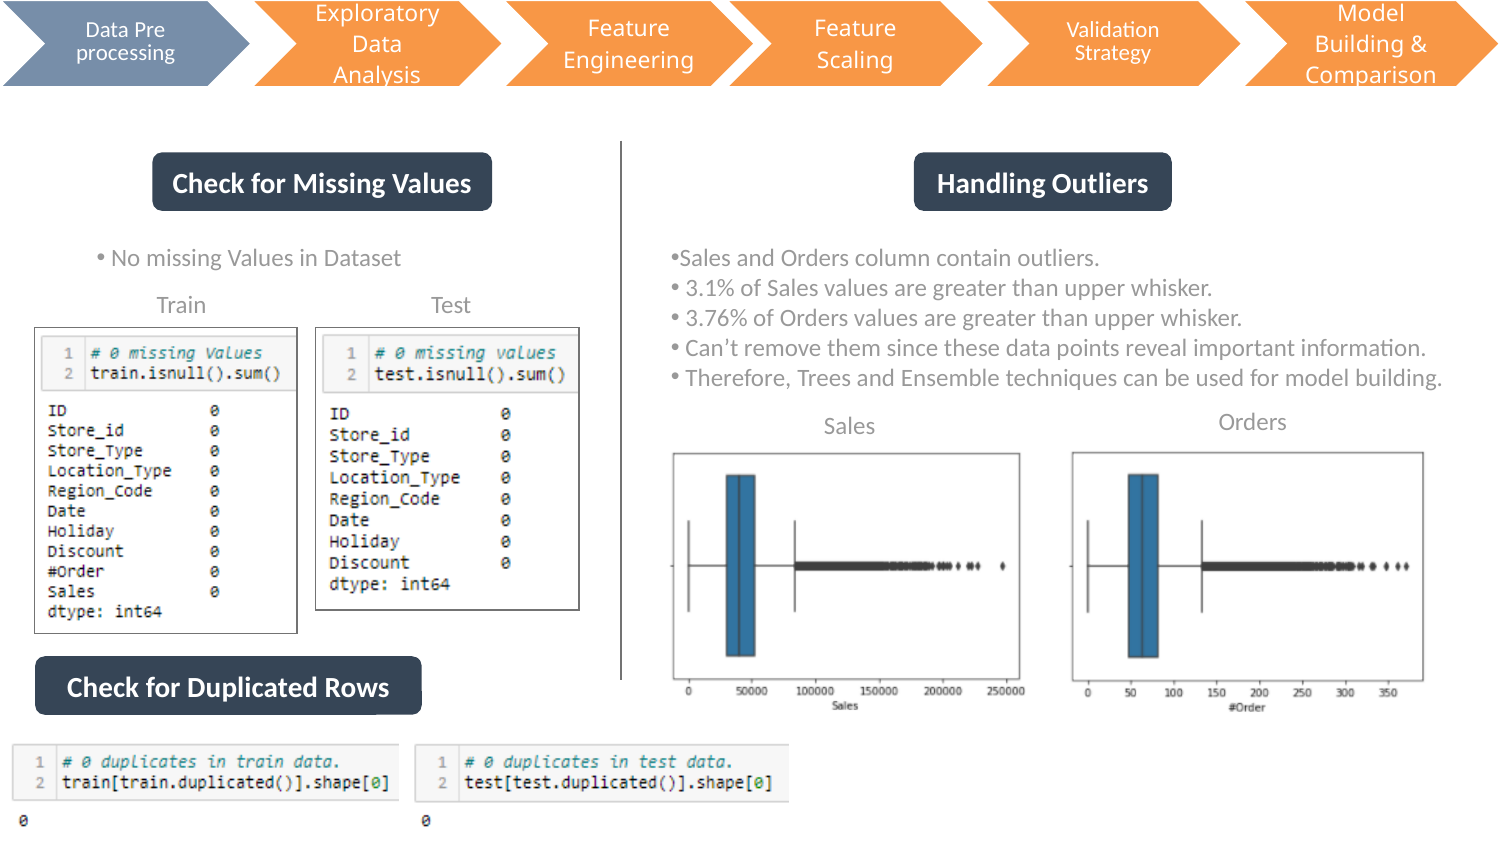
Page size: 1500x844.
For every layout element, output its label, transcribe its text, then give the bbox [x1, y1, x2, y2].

text_box No missing Values in Dataset [81, 234, 551, 280]
text_box Check for Missing Values [151, 151, 494, 212]
picture [35, 328, 297, 633]
text_box Check for Duplicated Rows [34, 655, 423, 716]
text_box Handling Outliers [912, 151, 1173, 212]
text_box Train [58, 281, 305, 326]
picture [667, 448, 1032, 718]
text_box Orders [1129, 398, 1376, 444]
picture [1066, 447, 1429, 721]
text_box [0, 0, 726, 88]
text_box Test [328, 281, 575, 326]
picture [410, 738, 789, 836]
text_box Sales [726, 402, 973, 447]
picture [316, 328, 578, 610]
text_box Sales and Orders column contain outliers. 3.1% of Sales values are greater than upper whisker. 3.76% of Orders values are greater than upper whisker. Can’t remove them since these data points reveal important information. Therefore, Trees and Ensemble techniques can be used for model building. [656, 234, 1500, 399]
picture [6, 741, 399, 836]
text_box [726, 0, 1500, 88]
